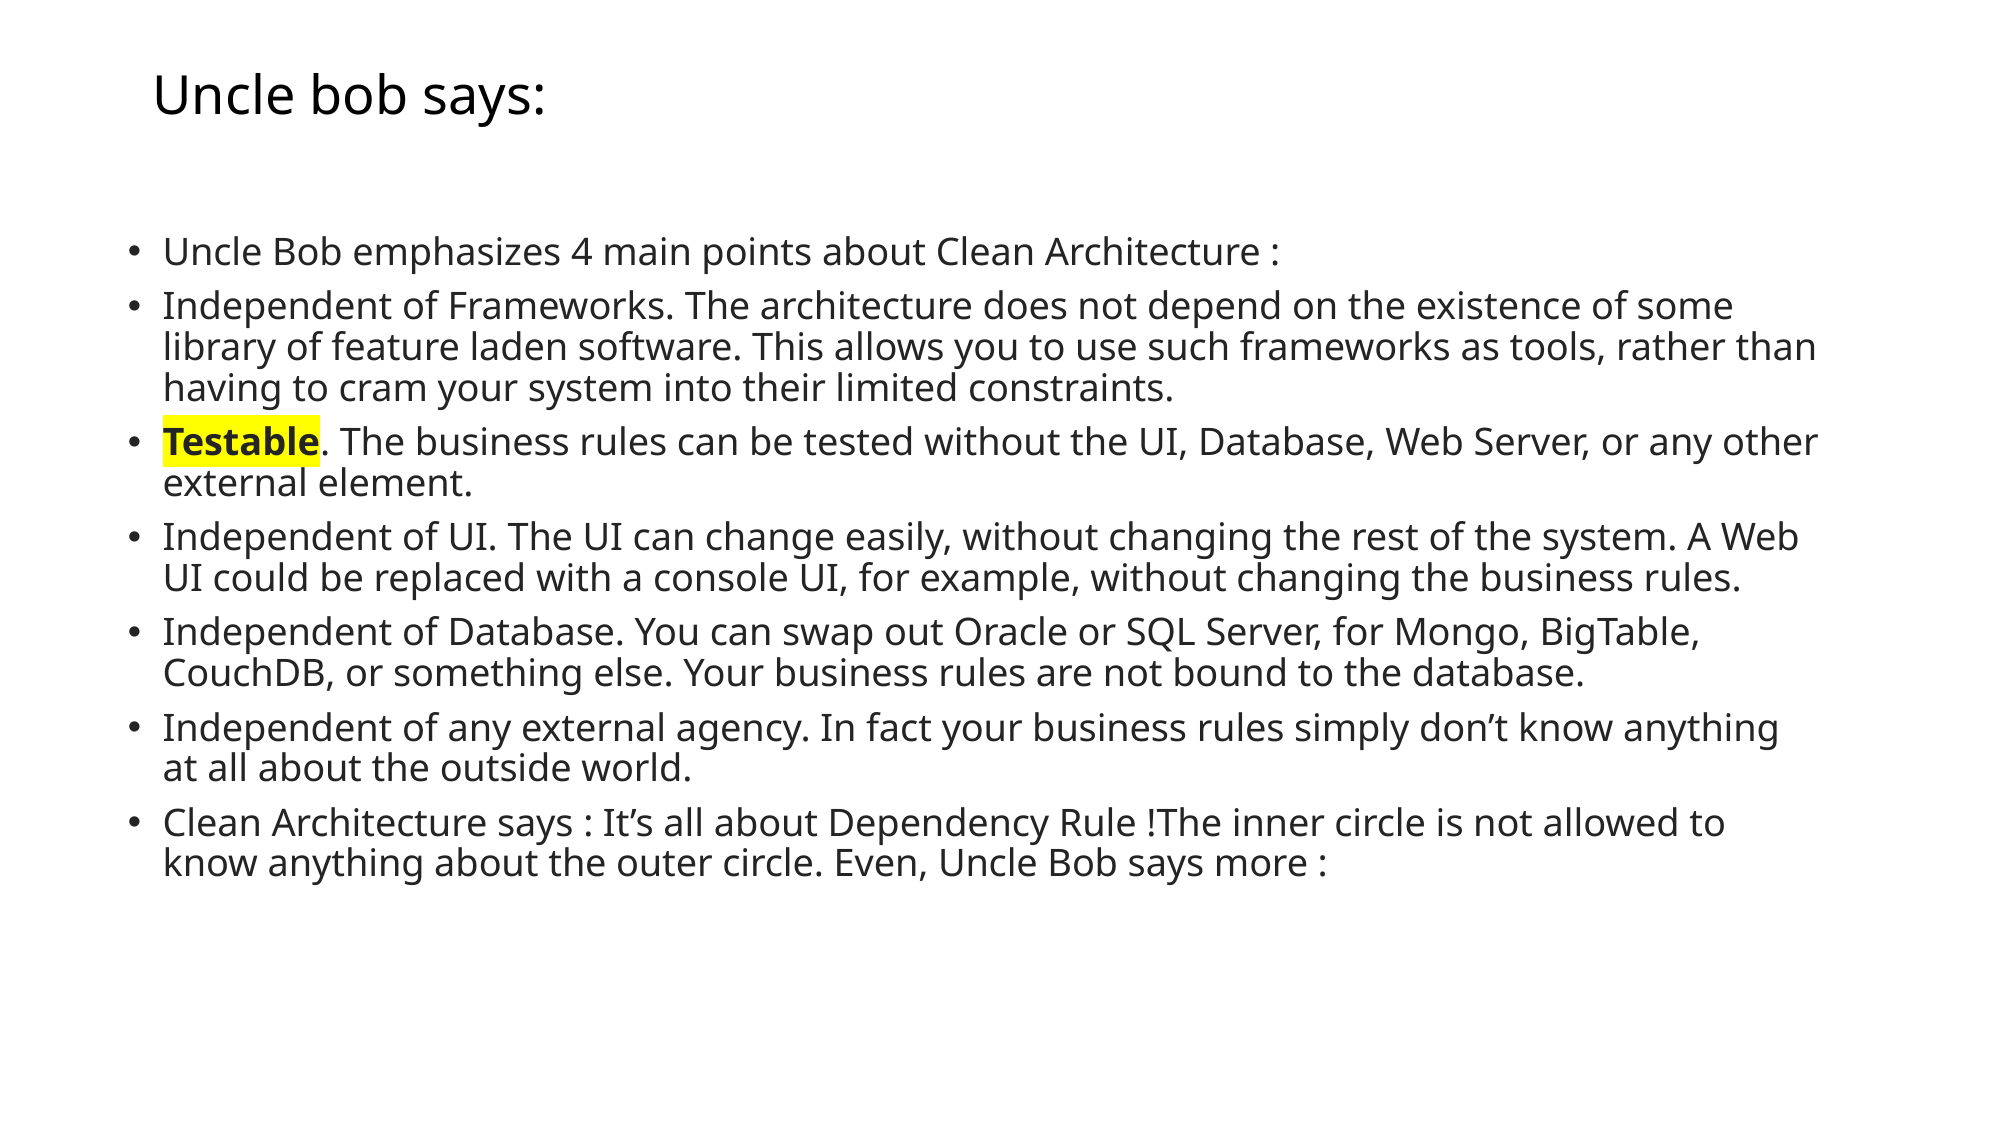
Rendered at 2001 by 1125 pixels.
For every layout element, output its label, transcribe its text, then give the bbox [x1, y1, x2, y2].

list Uncle Bob emphasizes 4 main points about Clean Architecture : Independent of Frameworks. The architecture does not depend on the existence of some library of feature laden software. This allows you to use such frameworks as tools, rather than having to cram your system into their limited constraints. Testable. The business rules can be tested without the UI, Database, Web Server, or any other external element. Independent of UI. The UI can change easily, without changing the rest of the system. A Web UI could be replaced with a console UI, for example, without changing the business rules. Independent of Database. You can swap out Oracle or SQL Server, for Mongo, BigTable, CouchDB, or something else. Your business rules are not bound to the database. Independent of any external agency. In fact your business rules simply don’t know anything at all about the outside world. Clean Architecture says : It’s all about Dependency Rule !The inner circle is not allowed to know anything about the outer circle. Even, Uncle Bob says more : [112, 225, 1838, 939]
title Uncle bob says: [137, 59, 1863, 135]
